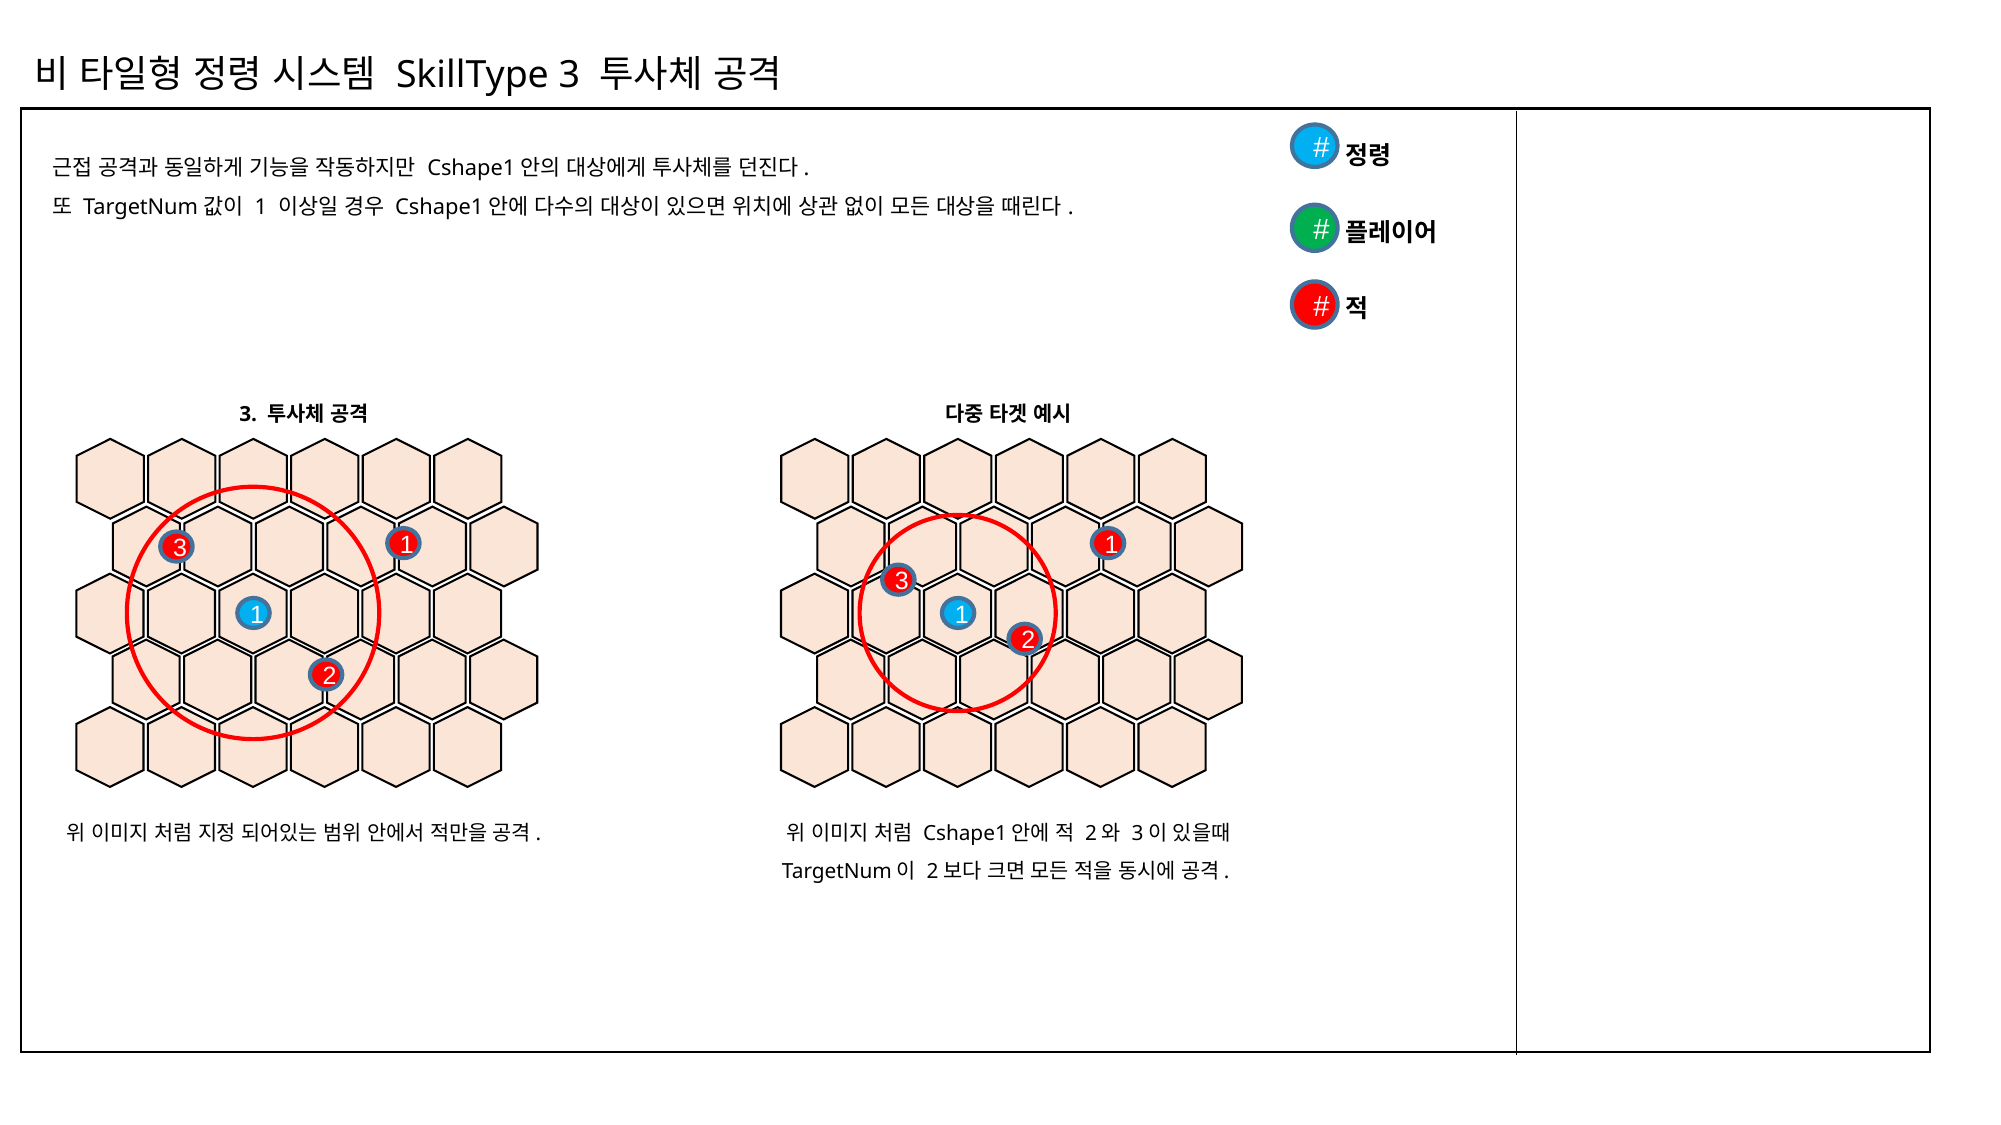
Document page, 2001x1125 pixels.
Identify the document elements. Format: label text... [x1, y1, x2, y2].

text_box 3 [158, 529, 195, 564]
text_box [857, 512, 1058, 714]
text_box 다중 타겟 예시 [724, 381, 1293, 434]
text_box [124, 484, 382, 742]
text_box [112, 648, 167, 720]
text_box [378, 573, 430, 654]
text_box [433, 707, 502, 787]
text_box [1031, 506, 1100, 587]
text_box [433, 573, 502, 654]
text_box [852, 586, 861, 641]
text_box [76, 707, 144, 787]
text_box [1138, 707, 1206, 787]
text_box [781, 438, 849, 519]
text_box # [1289, 202, 1330, 254]
text_box # [1289, 122, 1330, 170]
text_box 위 이미지 처럼 지정 되어있는 범위 안에서 적만을 공격. [19, 800, 589, 853]
text_box [1138, 573, 1206, 654]
text_box [1055, 586, 1063, 641]
text_box 위 이미지 처럼 Cshape1안에 적 2와 3이 있을때 TargetNum이 2보다 크면 모든 적을 동시에 공격. [724, 800, 1293, 890]
text_box [339, 647, 395, 720]
text_box [924, 438, 992, 513]
text_box 비 타일형 정령 시스템 SkillType 3 투사체 공격 [19, 42, 957, 103]
text_box [888, 686, 938, 720]
text_box [781, 707, 849, 787]
text_box [340, 506, 395, 579]
text_box 1 [385, 525, 422, 561]
text_box [1174, 639, 1242, 720]
text_box [1031, 639, 1099, 720]
text_box [1067, 573, 1135, 654]
text_box 적 [1330, 270, 1490, 331]
text_box [219, 737, 287, 787]
text_box 1 [939, 595, 977, 631]
text_box 근접 공격과 동일하게 기능을 작동하지만 Cshape1안의 대상에게 투사체를 던진다. 또 TargetNum값이 1 이상일 경우 Cshape1안에 다수의 대상이 있으면 위치에 상관 없이 모든 대상을 때린다. [37, 133, 1407, 227]
text_box 3 [880, 562, 917, 597]
text_box [362, 707, 430, 787]
text_box 2 [307, 657, 345, 692]
text_box [1067, 438, 1135, 519]
text_box [76, 438, 144, 519]
text_box [817, 506, 885, 587]
text_box [291, 438, 359, 514]
text_box [1103, 639, 1171, 720]
text_box [888, 506, 938, 540]
text_box [978, 686, 1028, 720]
text_box [112, 506, 167, 578]
text_box [923, 713, 992, 787]
text_box [852, 707, 920, 787]
text_box [398, 639, 466, 720]
text_box 1 [1089, 525, 1127, 561]
text_box 정령 [1330, 116, 1490, 177]
text_box [1103, 506, 1171, 587]
text_box [852, 438, 920, 519]
text_box [979, 506, 1028, 540]
text_box 1 [235, 595, 272, 631]
text_box [148, 438, 216, 514]
text_box 2 [1006, 621, 1043, 656]
text_box [781, 573, 849, 654]
text_box [1174, 506, 1243, 587]
text_box [470, 506, 538, 587]
text_box [76, 573, 128, 654]
text_box [1138, 438, 1206, 519]
text_box [995, 438, 1063, 519]
text_box [398, 506, 467, 587]
text_box [995, 707, 1063, 787]
text_box [817, 639, 885, 720]
text_box [20, 108, 1931, 1053]
text_box 플레이어 [1330, 194, 1490, 254]
text_box [290, 712, 359, 787]
text_box # [1289, 279, 1330, 330]
text_box [1067, 707, 1135, 787]
text_box 3. 투사체 공격 [19, 381, 589, 434]
text_box [219, 438, 287, 488]
text_box [470, 639, 538, 720]
text_box [434, 438, 502, 519]
text_box [147, 712, 216, 787]
text_box [362, 438, 430, 519]
